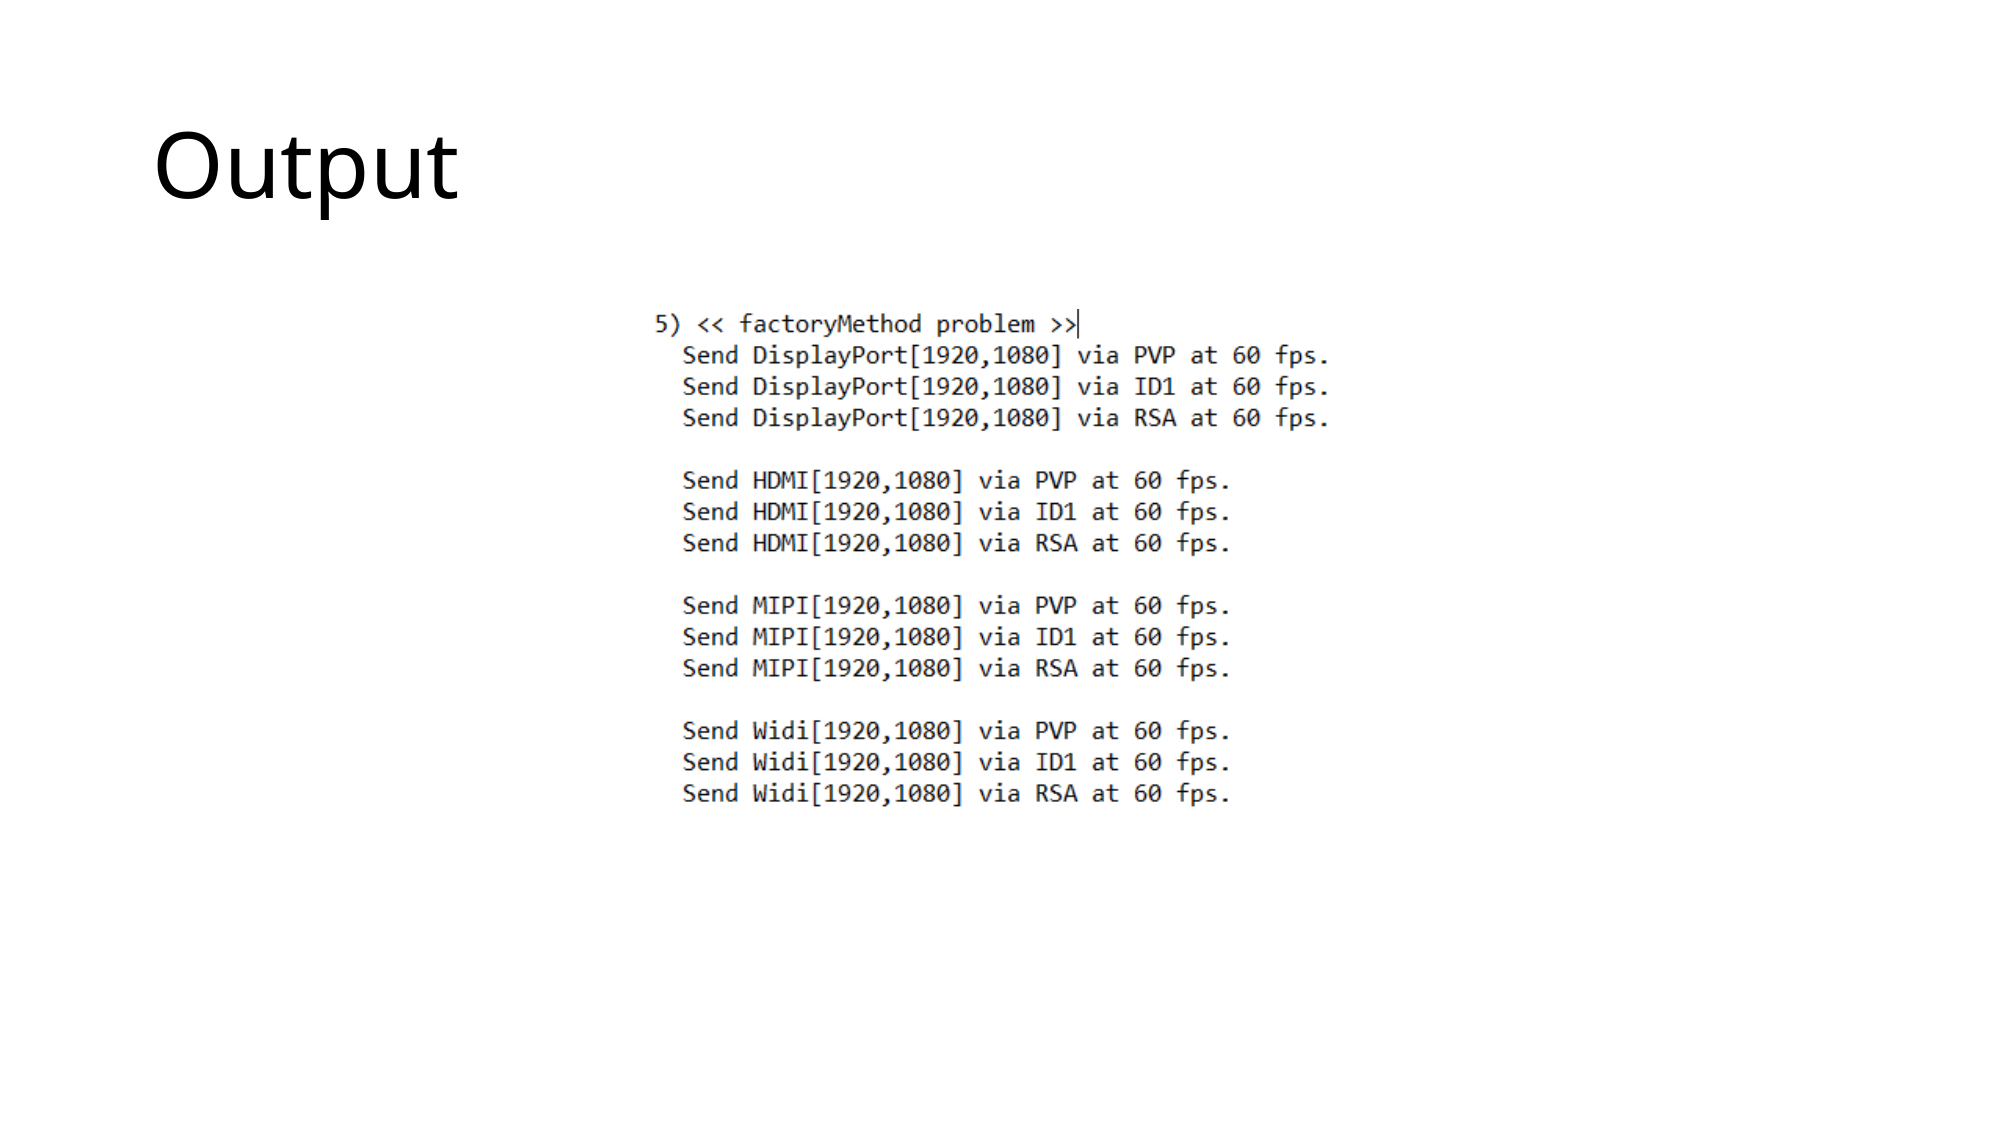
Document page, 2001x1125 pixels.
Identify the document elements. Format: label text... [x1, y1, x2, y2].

title Output [137, 59, 1863, 278]
picture [653, 309, 1347, 816]
